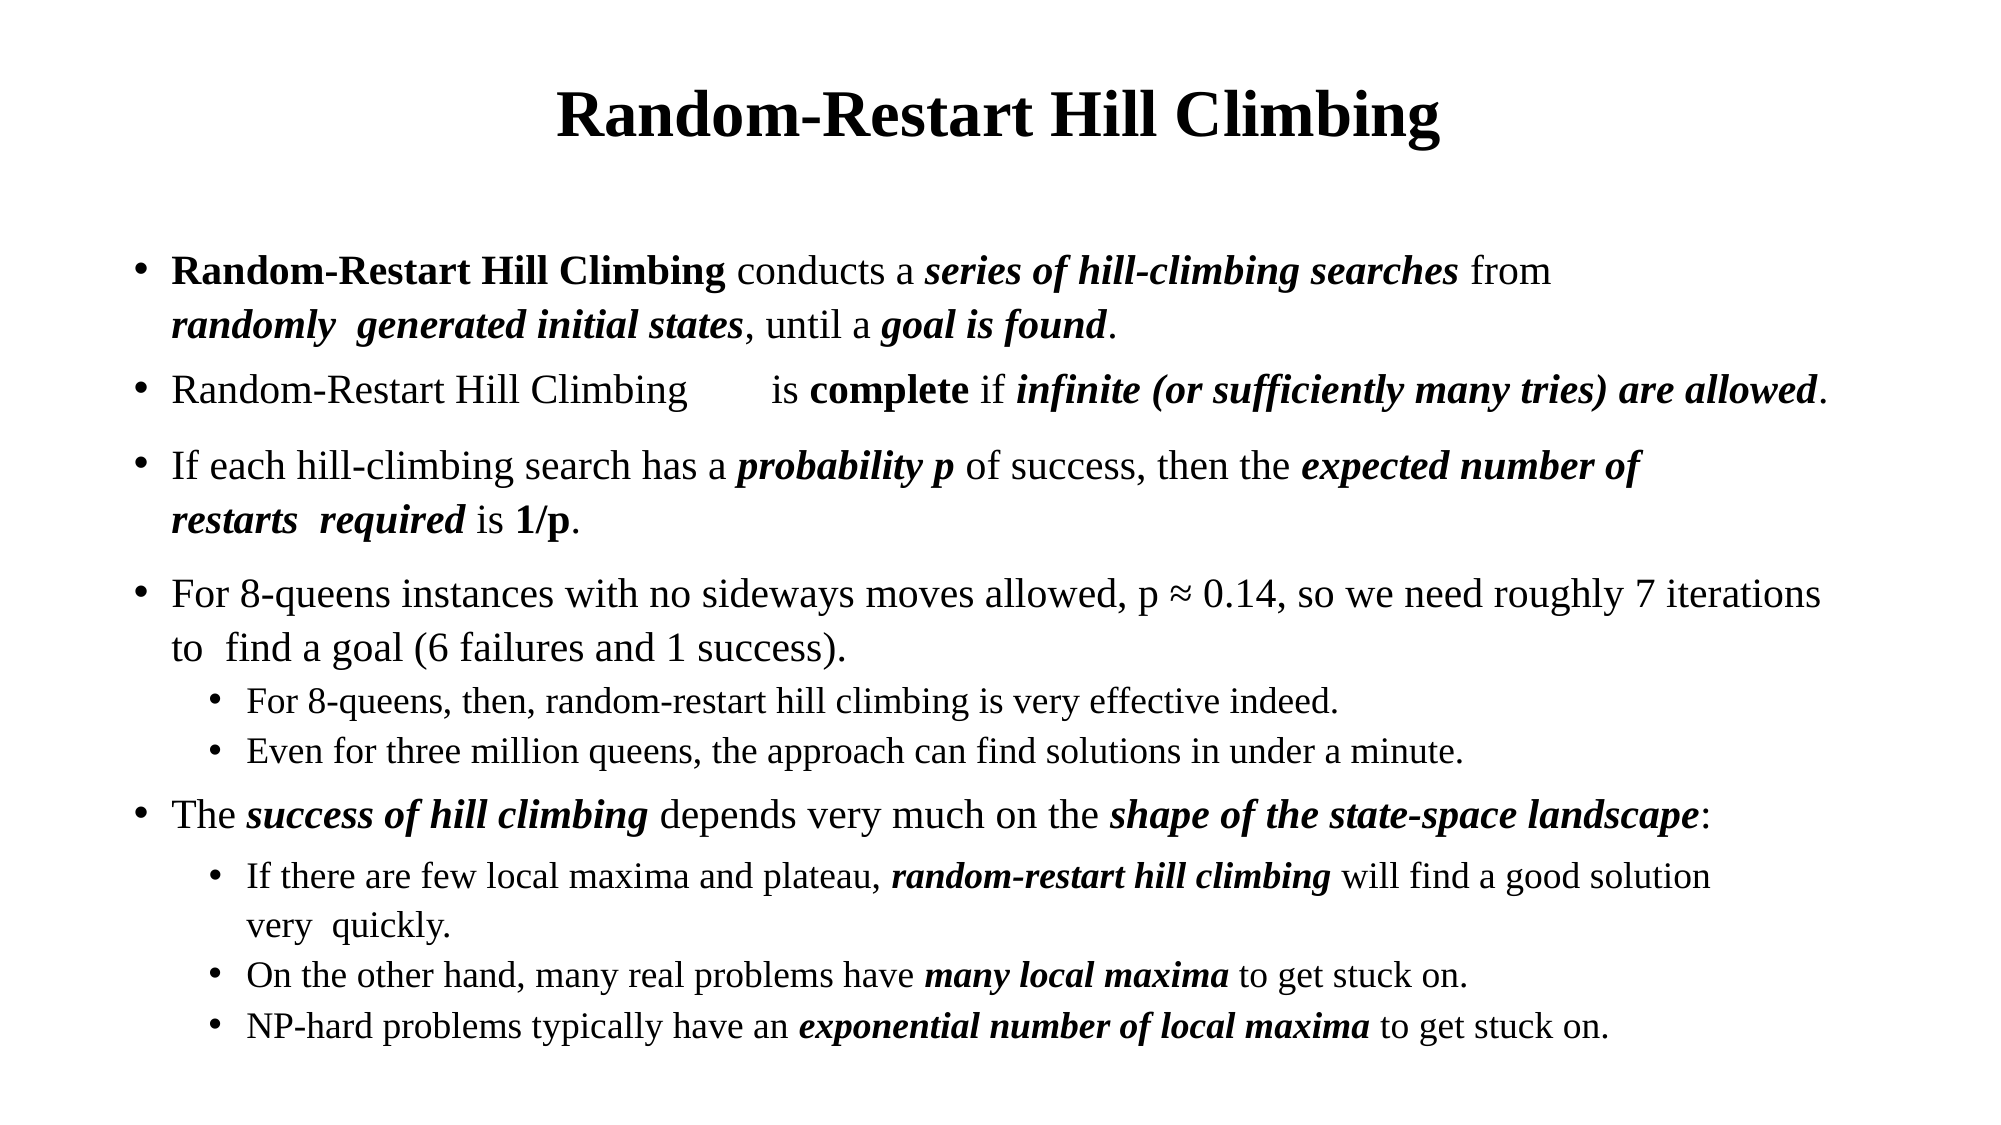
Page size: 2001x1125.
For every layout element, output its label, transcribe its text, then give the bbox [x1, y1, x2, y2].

text_box Random-Restart Hill Climbing conducts a series of hill-climbing searches from randomly generated initial states, until a goal is found. Random-Restart Hill Climbing is complete if infinite (or sufficiently many tries) are allowed. If each hill-climbing search has a probability p of success, then the expected number of restarts required is 1/p. For 8-queens instances with no sideways moves allowed, p ≈ 0.14, so we need roughly 7 iterations to find a goal (6 failures and 1 success). For 8-queens, then, random-restart hill climbing is very effective indeed. Even for three million queens, the approach can find solutions in under a minute. The success of hill climbing depends very much on the shape of the state-space landscape: If there are few local maxima and plateau, random-restart hill climbing will find a good solution very quickly. On the other hand, many real problems have many local maxima to get stuck on. NP-hard problems typically have an exponential number of local maxima to get stuck on. [131, 230, 1858, 1047]
title Random-Restart Hill Climbing [553, 67, 1444, 230]
